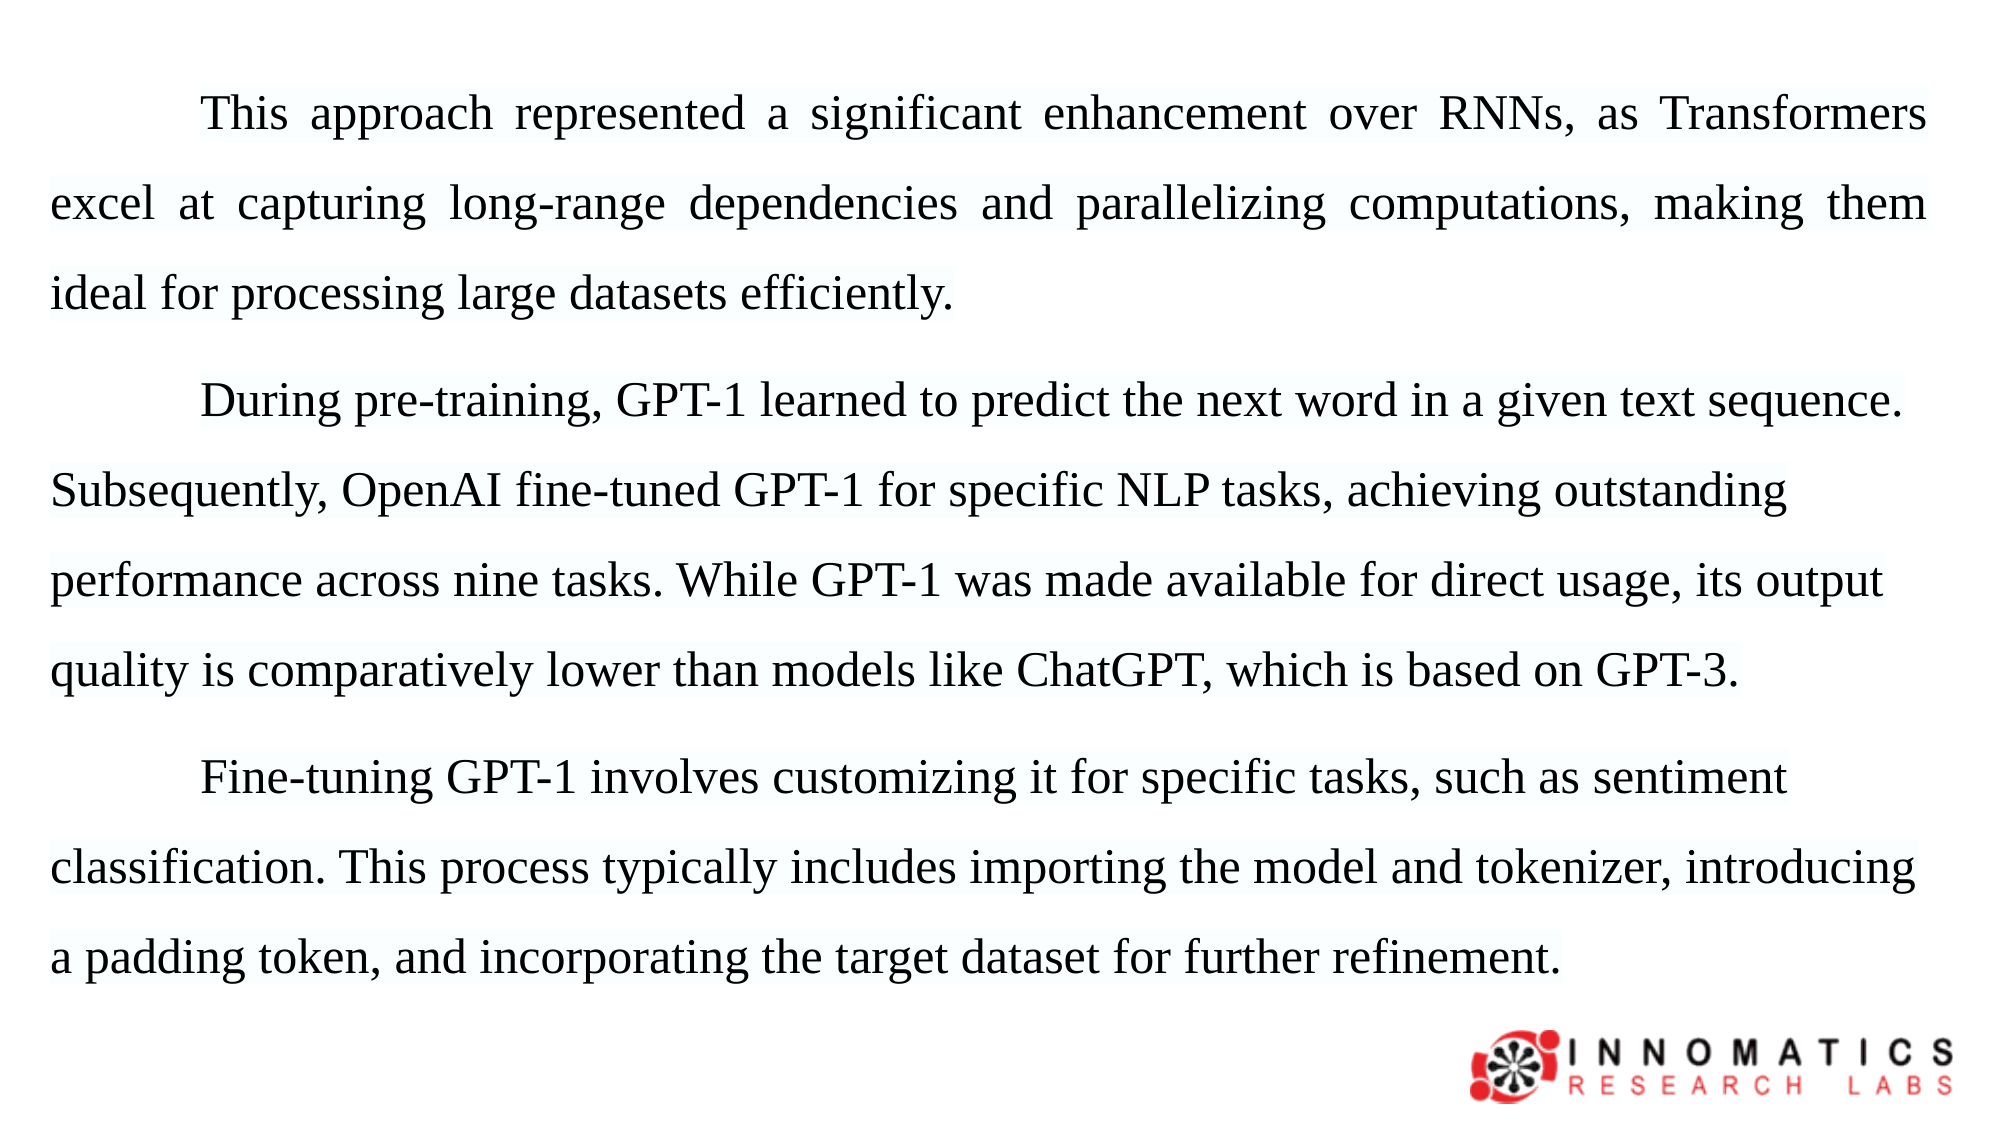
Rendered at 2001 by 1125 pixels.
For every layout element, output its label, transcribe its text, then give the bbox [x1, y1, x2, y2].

list This approach represented a significant enhancement over RNNs, as Transformers excel at capturing long-range dependencies and parallelizing computations, making them ideal for processing large datasets efficiently. During pre-training, GPT-1 learned to predict the next word in a given text sequence. Subsequently, OpenAI fine-tuned GPT-1 for specific NLP tasks, achieving outstanding performance across nine tasks. While GPT-1 was made available for direct usage, its output quality is comparatively lower than models like ChatGPT, which is based on GPT-3. Fine-tuning GPT-1 involves customizing it for specific tasks, such as sentiment classification. This process typically includes importing the model and tokenizer, introducing a padding token, and incorporating the target dataset for further refinement. [50, 50, 1929, 1055]
picture [1470, 1030, 1955, 1104]
